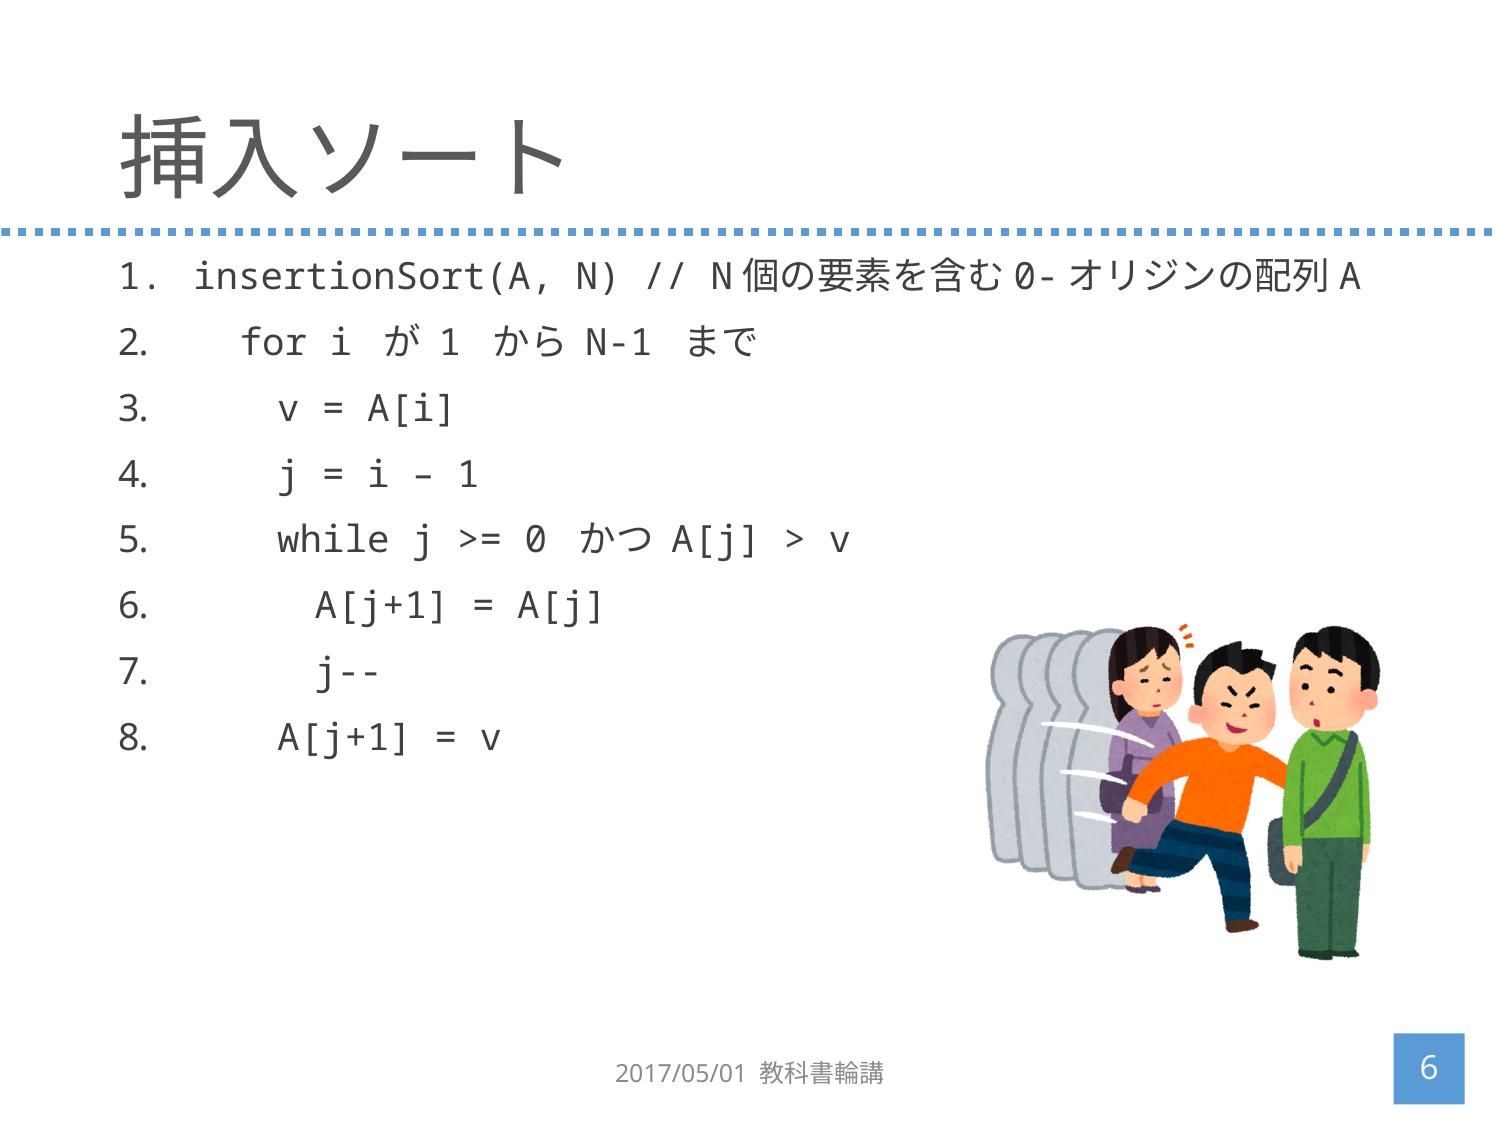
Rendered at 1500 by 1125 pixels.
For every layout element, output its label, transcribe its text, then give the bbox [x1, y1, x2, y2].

title 挿入ソート [103, 1, 1397, 220]
slide_number 6 [1393, 1033, 1465, 1105]
picture [975, 578, 1397, 989]
footer 2017/05/01 教科書輪講 [496, 1042, 1004, 1103]
list insertionSort(A, N) // N個の要素を含む0-オリジンの配列A for i が 1 から N-1 まで v = A[i] j = i – 1 while j >= 0 かつ A[j] > v A[j+1] = A[j] j-- A[j+1] = v [103, 244, 1397, 1014]
